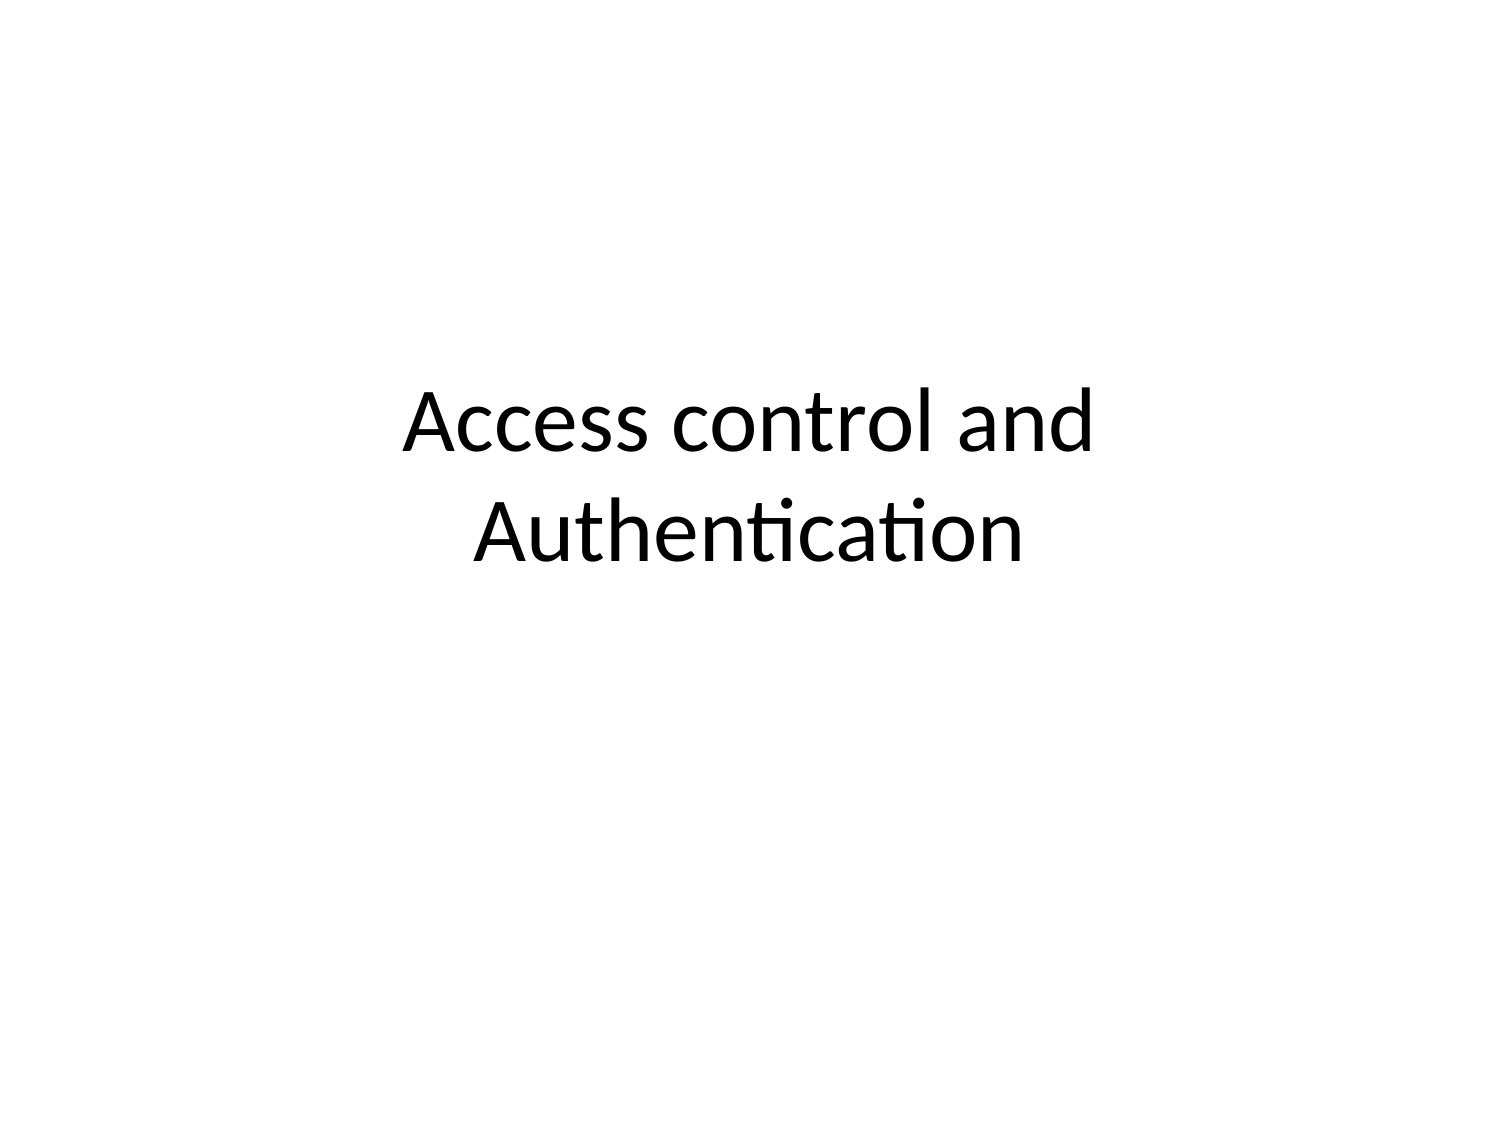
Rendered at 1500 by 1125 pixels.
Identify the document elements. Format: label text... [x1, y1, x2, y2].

title Access control and Authentication [112, 349, 1388, 591]
